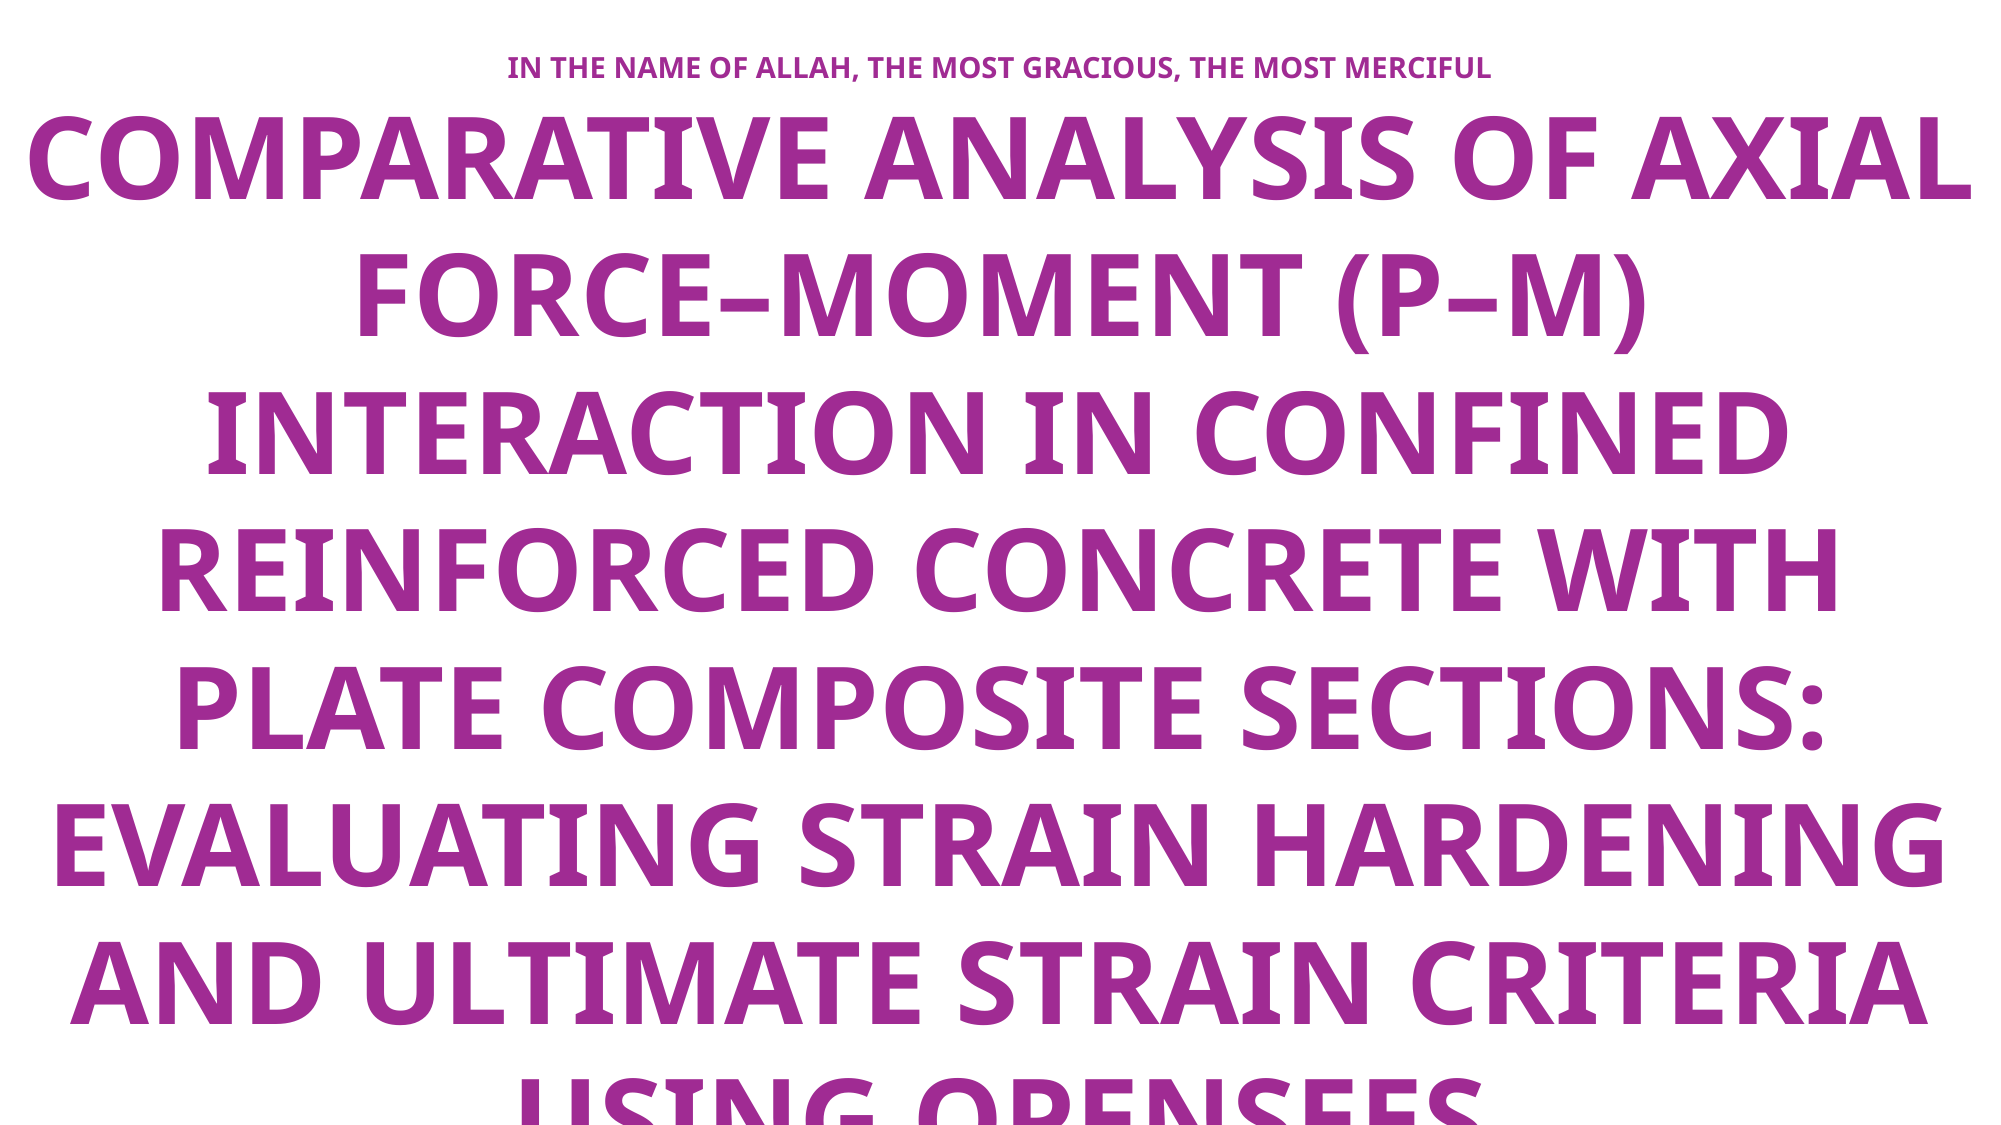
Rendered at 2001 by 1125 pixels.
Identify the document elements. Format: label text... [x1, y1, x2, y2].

text_box IN THE NAME OF ALLAH, THE MOST GRACIOUS, THE MOST MERCIFUL COMPARATIVE ANALYSIS OF AXIAL FORCE–MOMENT (P–M) INTERACTION IN CONFINED REINFORCED CONCRETE WITH PLATE COMPOSITE SECTIONS: EVALUATING STRAIN HARDENING AND ULTIMATE STRAIN CRITERIA USING OPENSEES WRITTEN BY SALAR DELAVAR GHASHGHAEI (QASHQAI) [0, 42, 2000, 1125]
